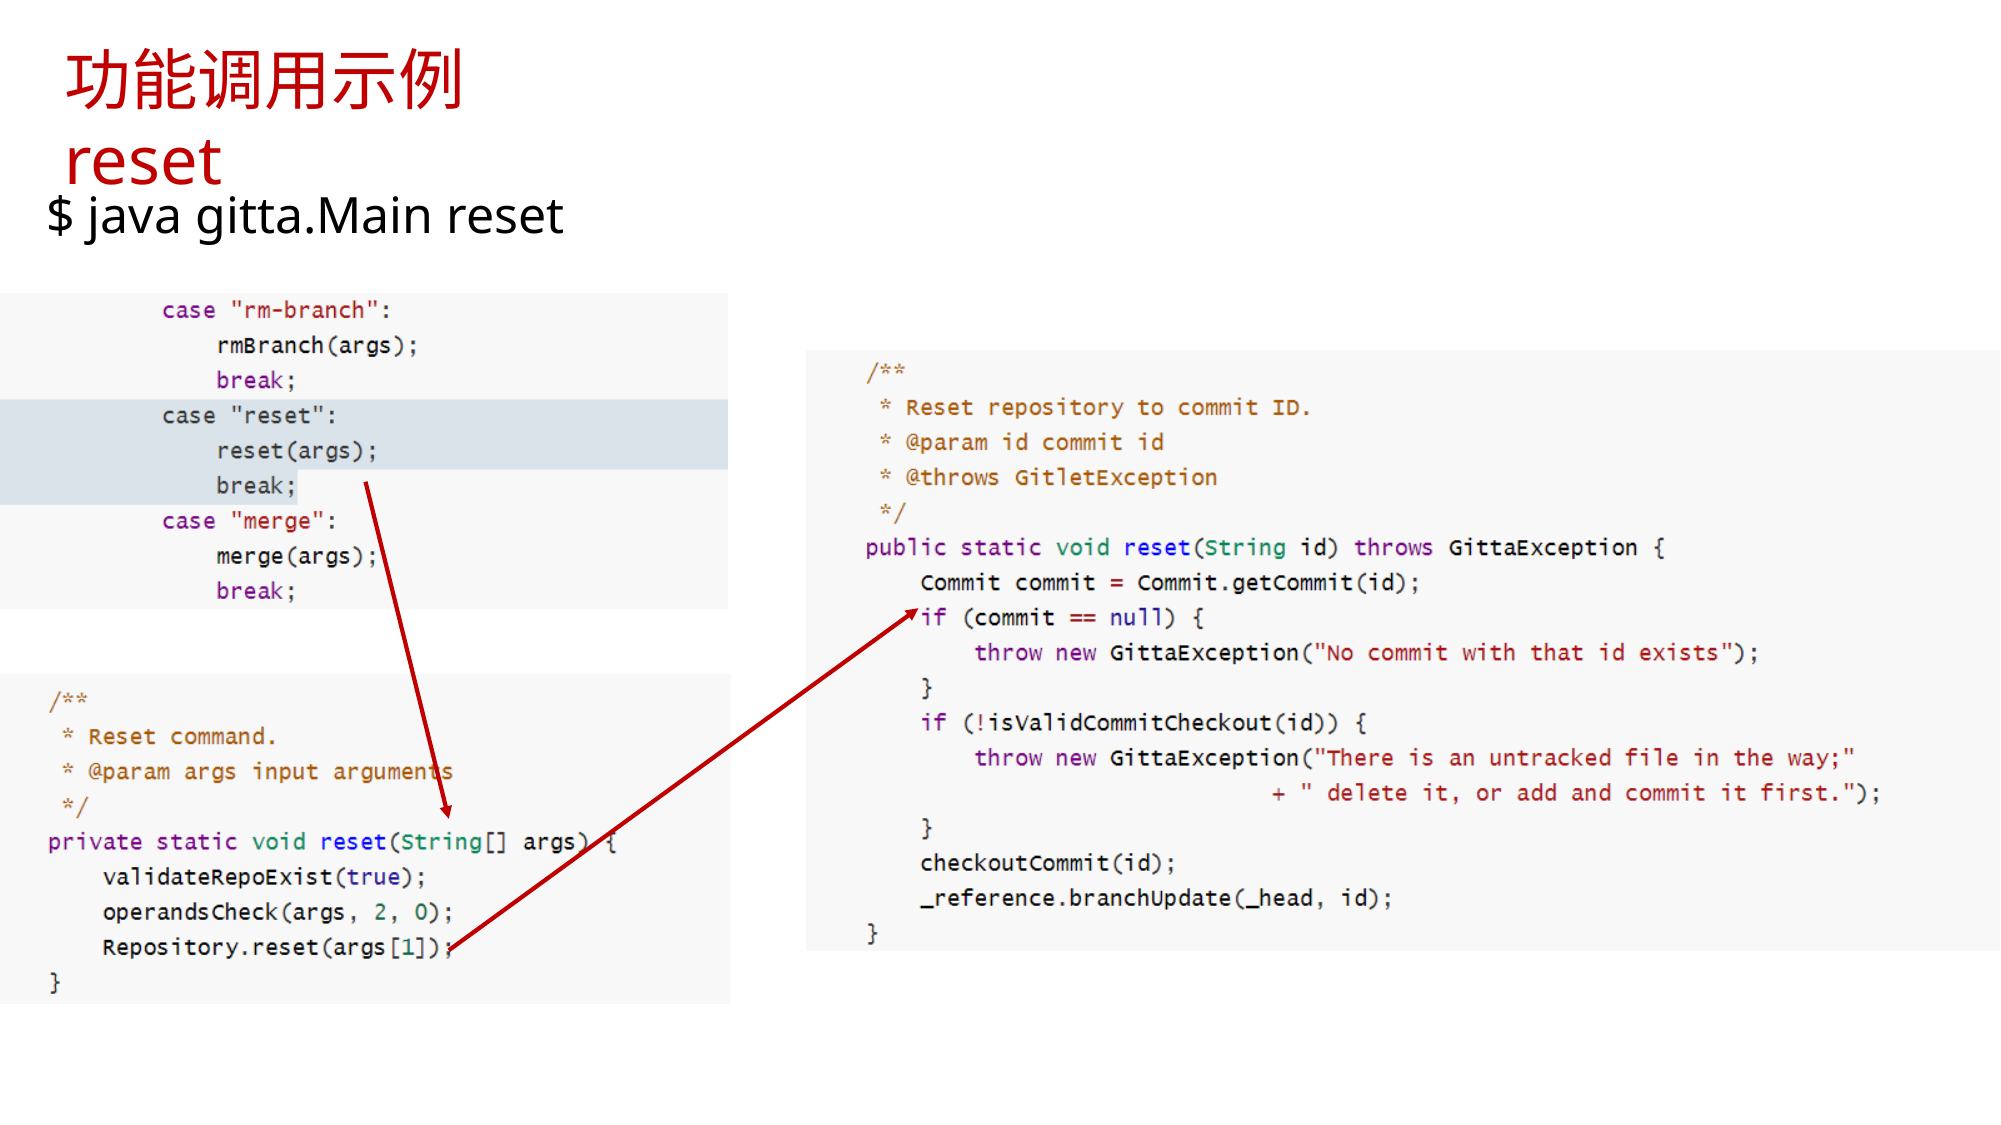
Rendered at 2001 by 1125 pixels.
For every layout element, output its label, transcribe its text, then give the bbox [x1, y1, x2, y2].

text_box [448, 608, 919, 951]
text_box $ java gitta.Main reset [31, 176, 593, 252]
picture [0, 674, 731, 1004]
picture [0, 293, 728, 609]
picture [806, 350, 2000, 951]
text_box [365, 481, 449, 819]
text_box 功能调用示例 reset [49, 30, 563, 176]
